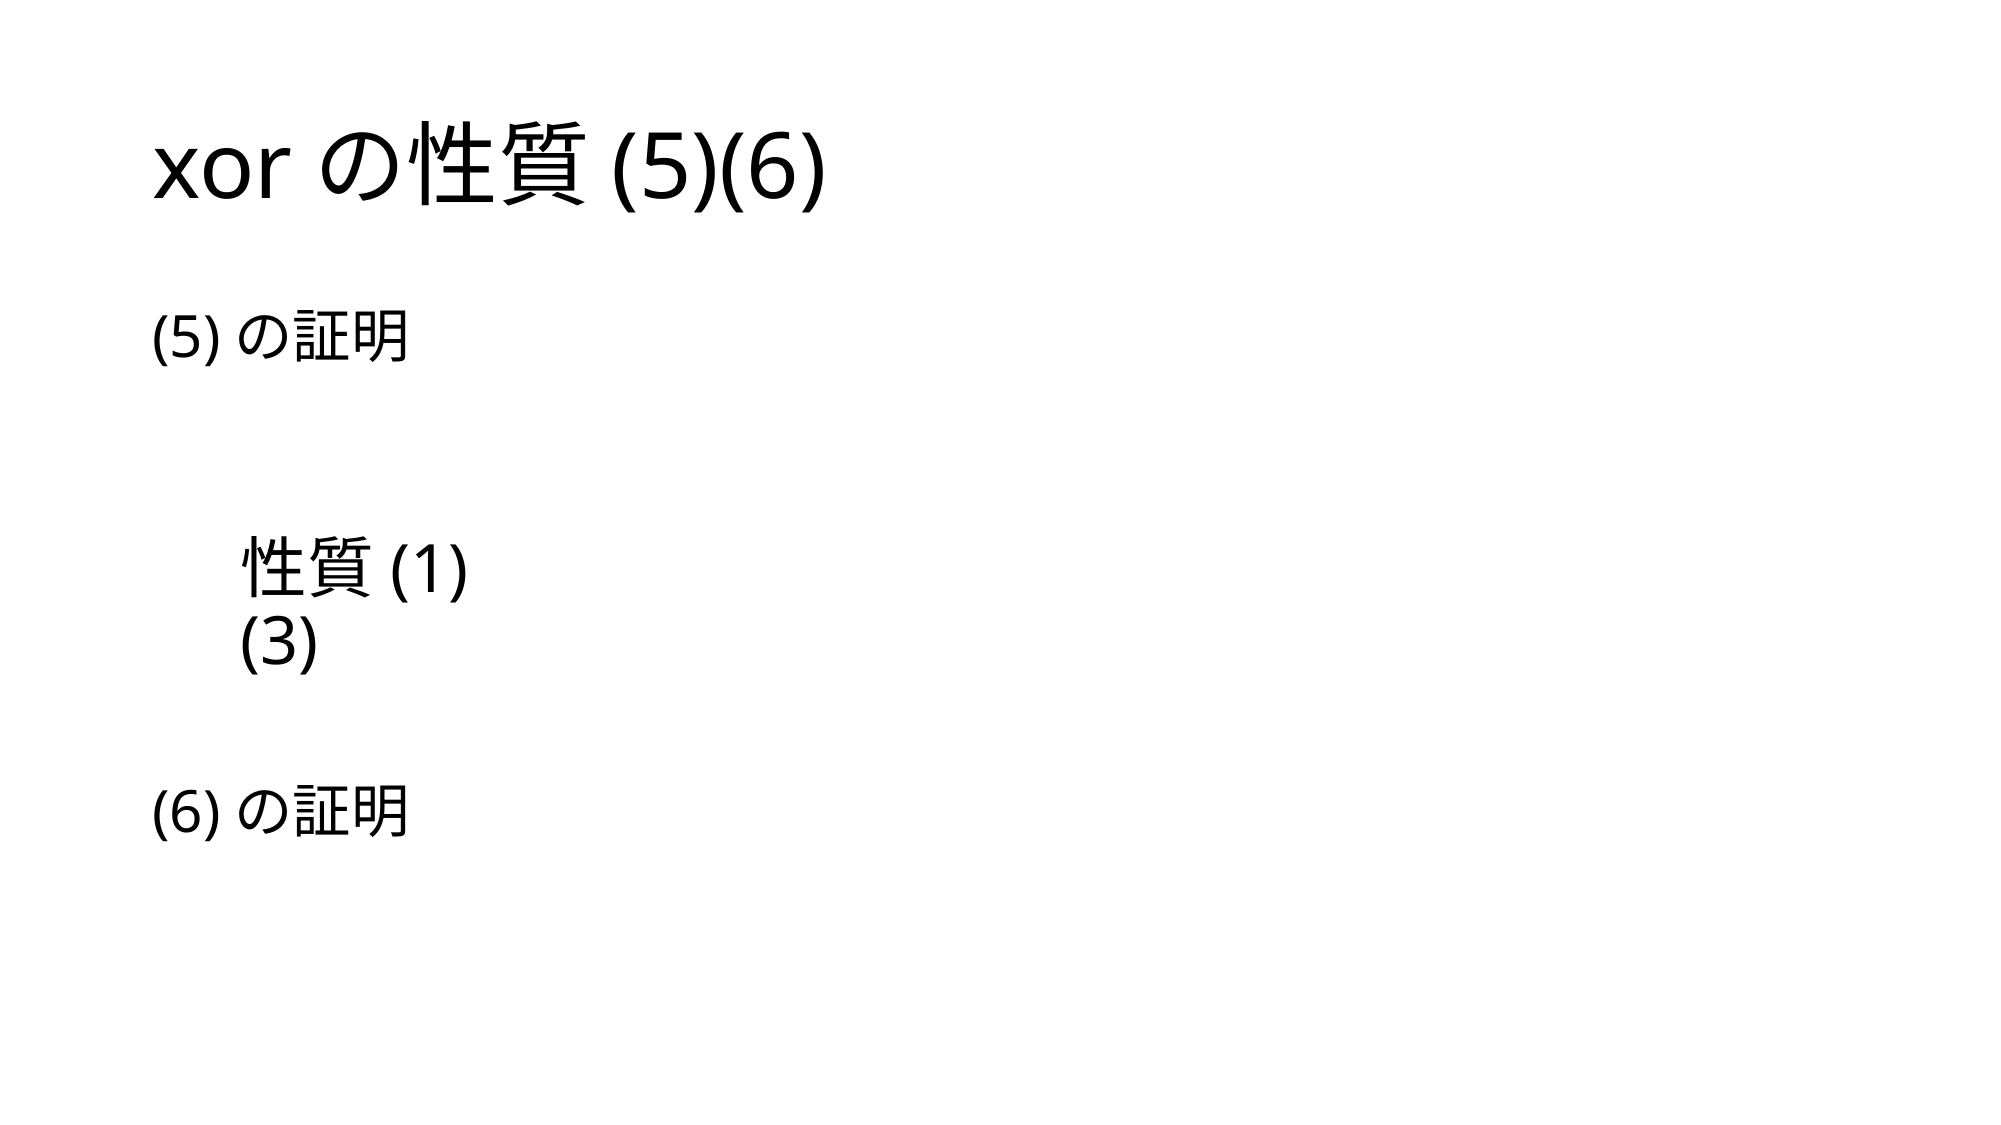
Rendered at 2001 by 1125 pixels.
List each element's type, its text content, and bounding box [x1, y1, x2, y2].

title xorの性質(5)(6) [137, 59, 1863, 278]
